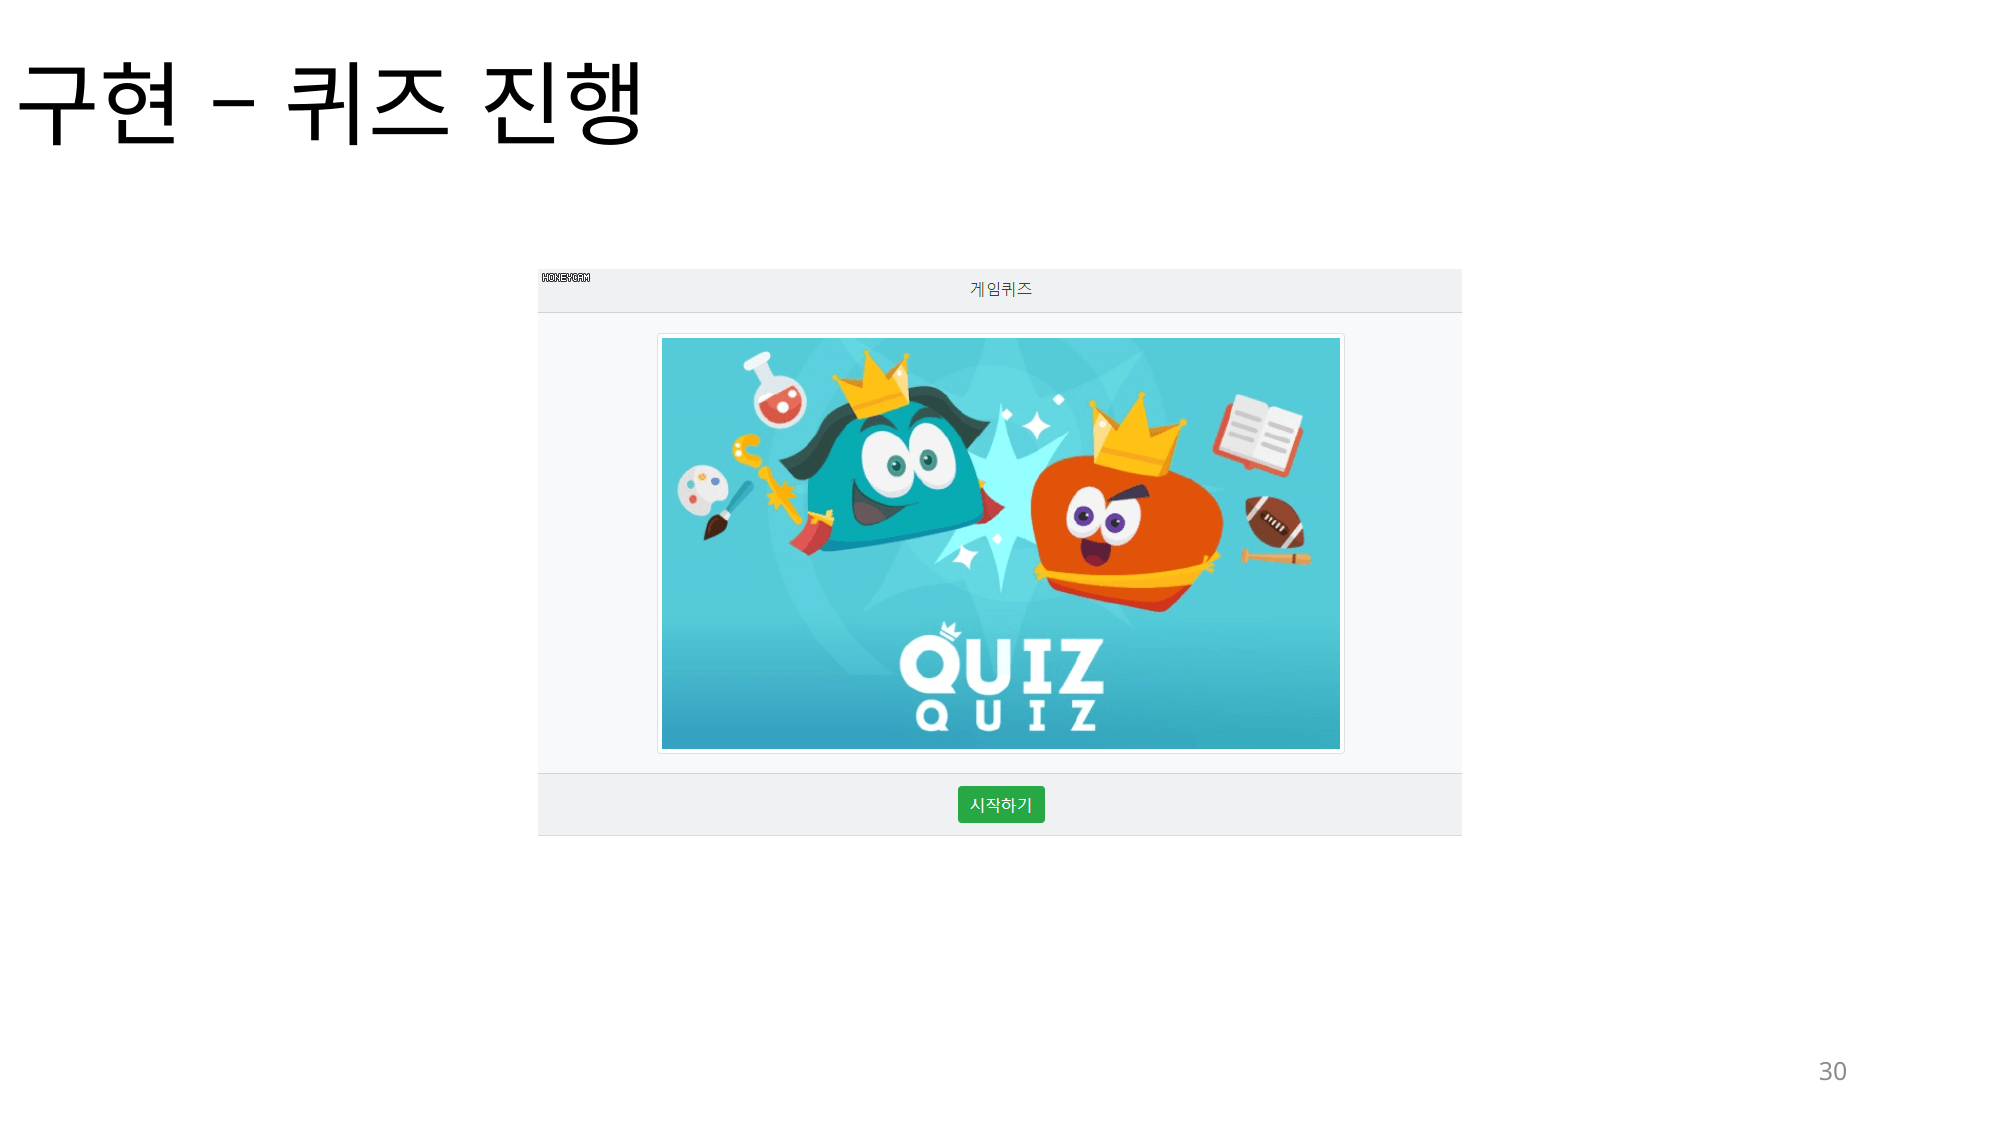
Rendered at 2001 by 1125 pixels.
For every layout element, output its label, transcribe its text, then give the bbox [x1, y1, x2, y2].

picture [538, 269, 1462, 897]
title 구현 – 퀴즈 진행 [0, 0, 1725, 218]
slide_number 30 [1412, 1042, 1863, 1103]
